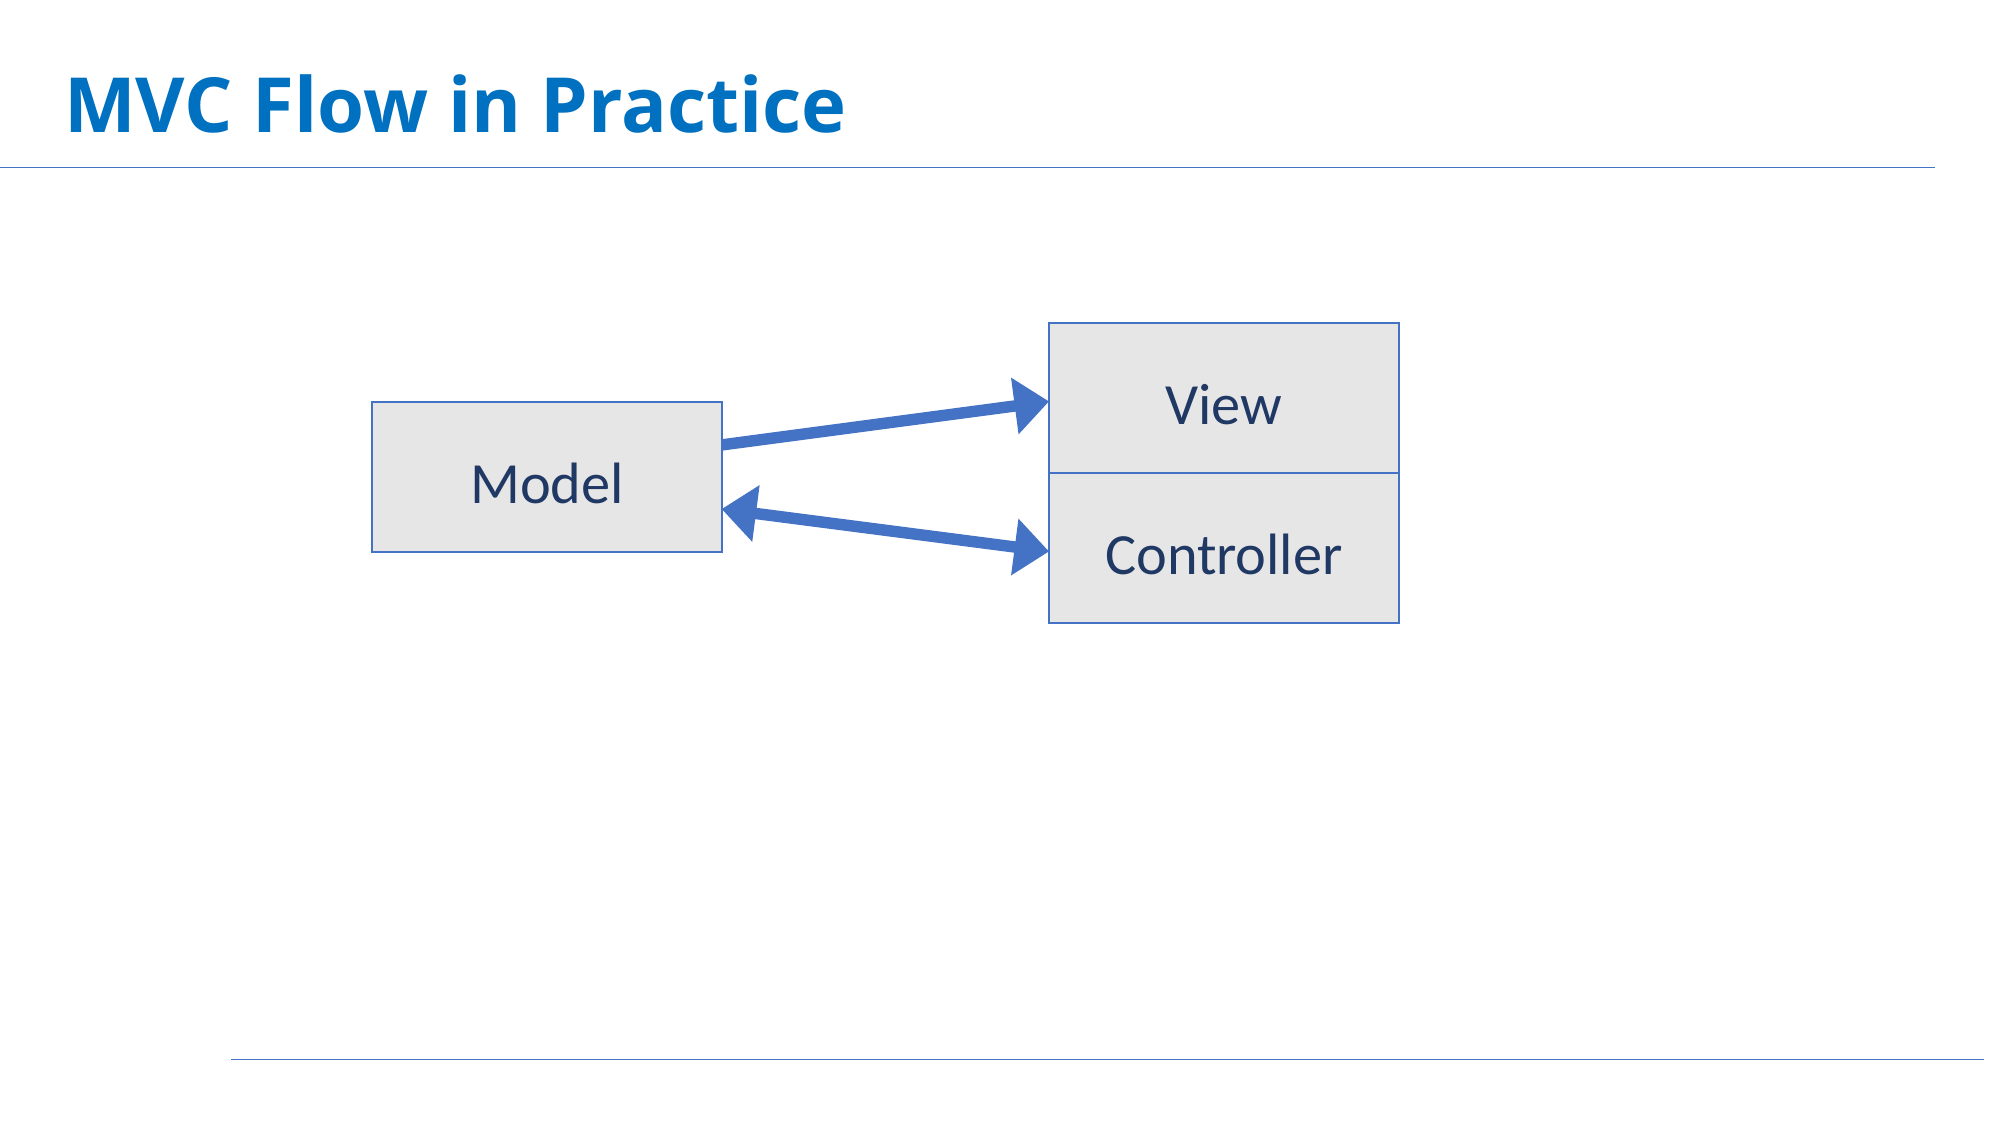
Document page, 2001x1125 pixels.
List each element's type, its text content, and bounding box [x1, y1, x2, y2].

title MVC Flow in Practice [49, 59, 1775, 157]
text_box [371, 401, 722, 552]
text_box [721, 509, 1049, 553]
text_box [1048, 323, 1399, 473]
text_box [1048, 473, 1399, 624]
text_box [721, 402, 1049, 445]
